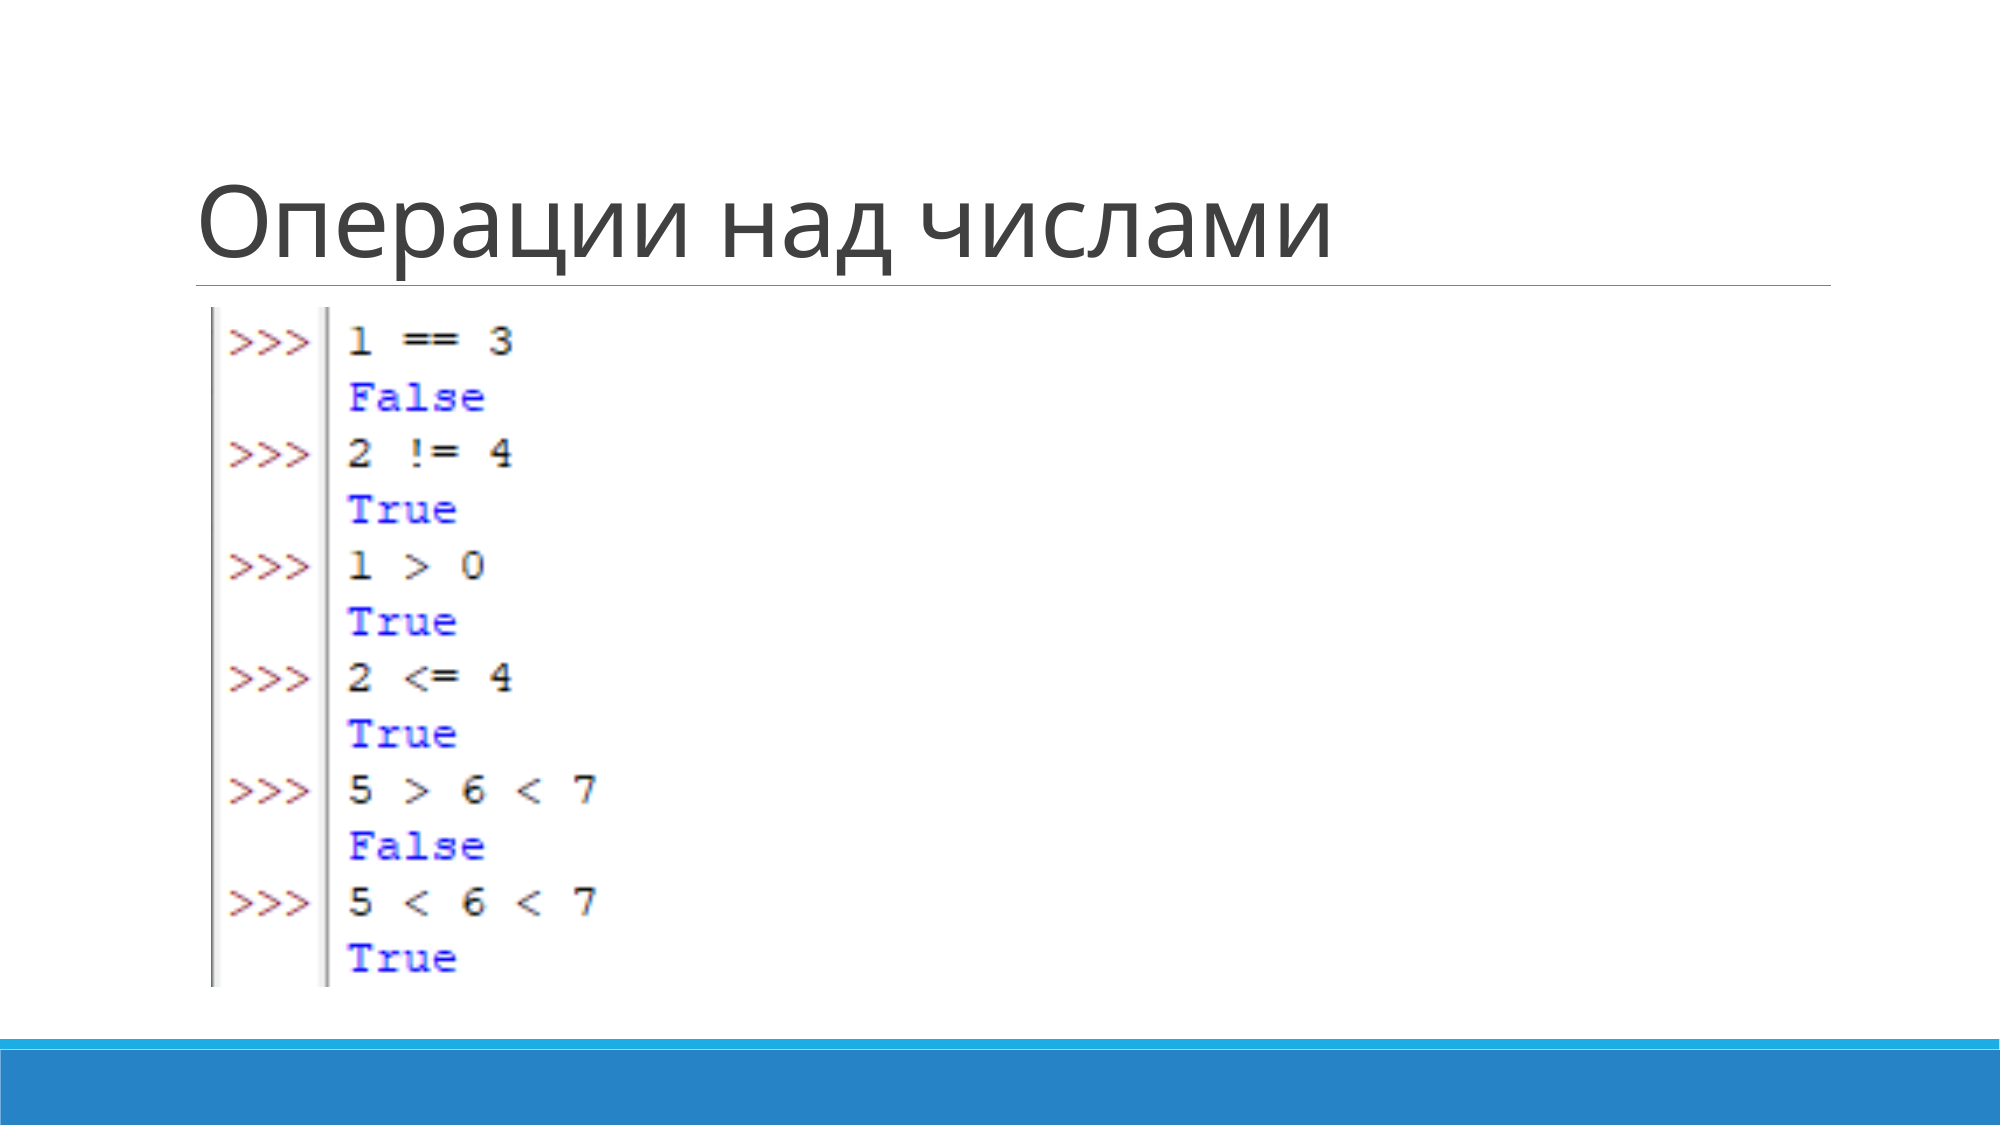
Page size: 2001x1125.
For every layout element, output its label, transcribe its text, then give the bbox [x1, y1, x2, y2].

title Операции над числами [180, 47, 1830, 285]
picture [210, 307, 632, 988]
